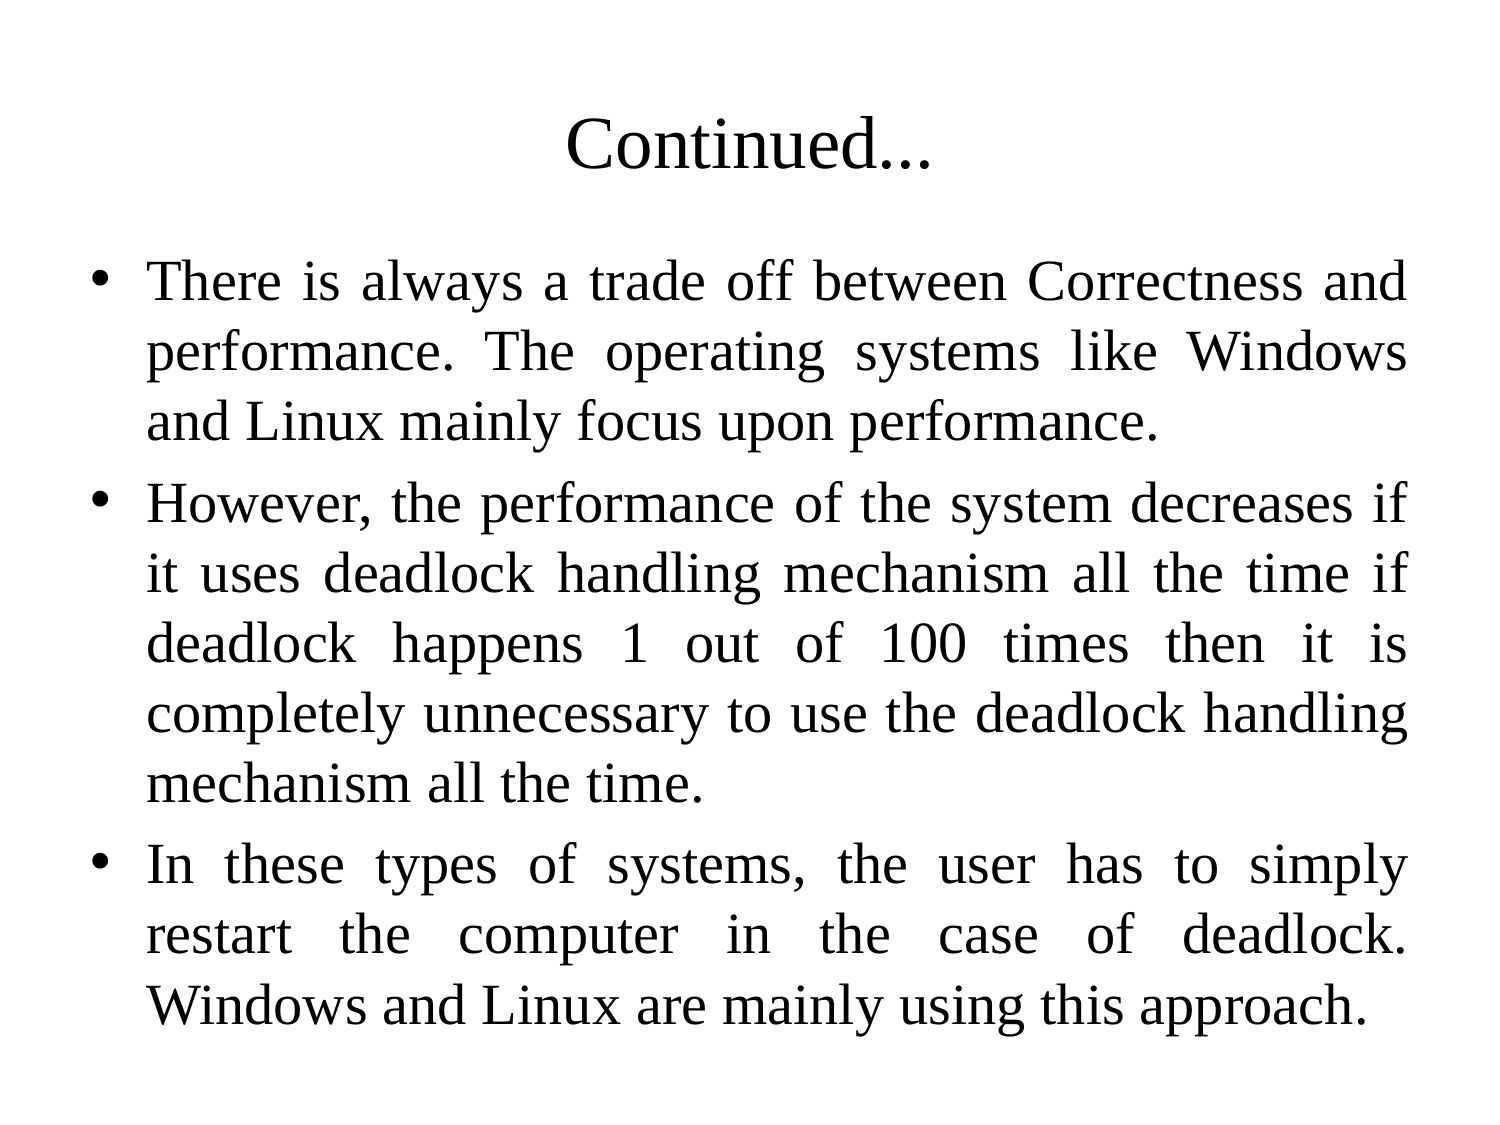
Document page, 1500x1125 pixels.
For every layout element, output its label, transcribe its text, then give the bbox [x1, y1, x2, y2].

list There is always a trade off between Correctness and performance. The operating systems like Windows and Linux mainly focus upon performance. However, the performance of the system decreases if it uses deadlock handling mechanism all the time if deadlock happens 1 out of 100 times then it is completely unnecessary to use the deadlock handling mechanism all the time. In these types of systems, the user has to simply restart the computer in the case of deadlock. Windows and Linux are mainly using this approach. [75, 234, 1425, 1055]
title Continued... [75, 45, 1425, 233]
